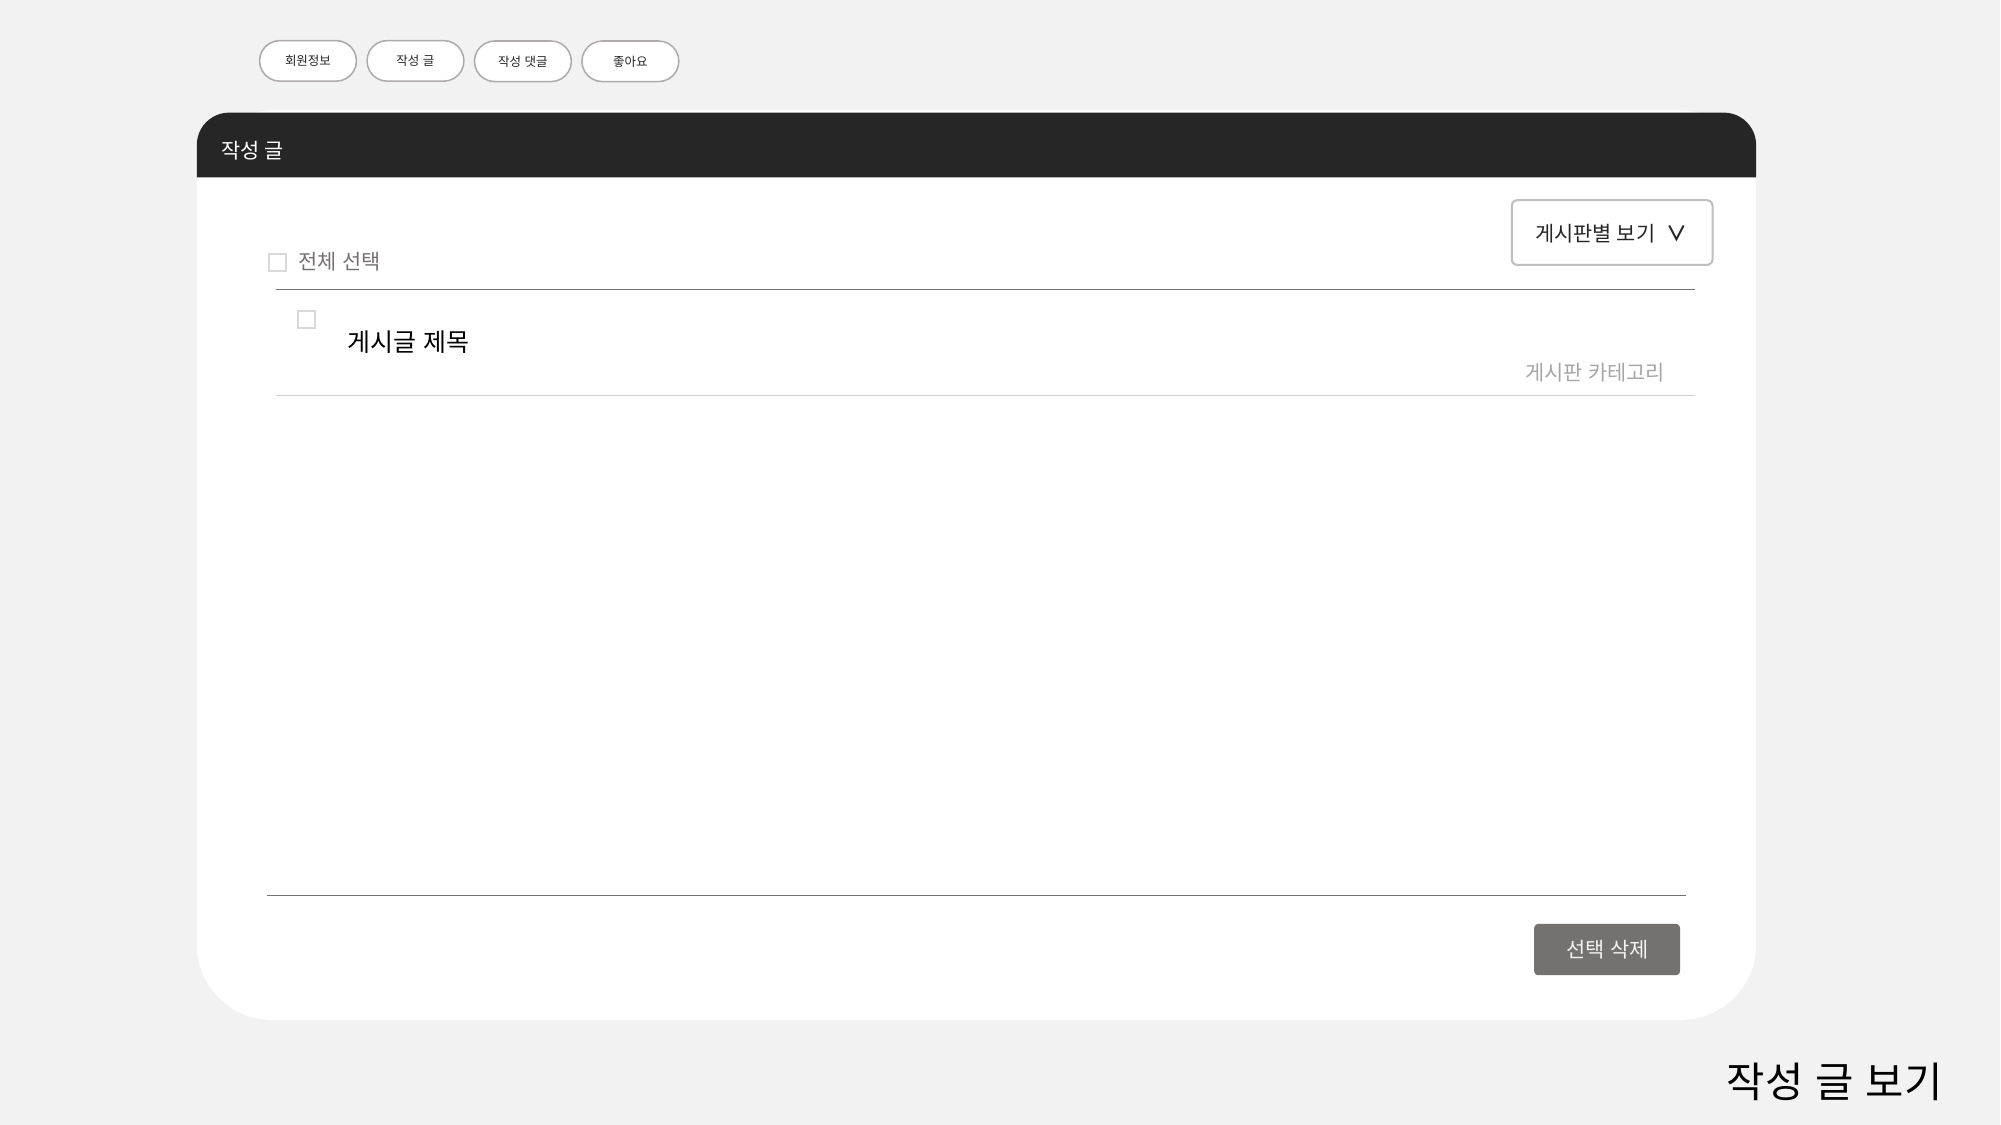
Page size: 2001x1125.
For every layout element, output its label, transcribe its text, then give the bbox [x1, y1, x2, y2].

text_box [1511, 200, 1723, 266]
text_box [259, 40, 679, 82]
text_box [196, 110, 1757, 1020]
text_box 작성 글 보기 [1660, 1048, 2000, 1114]
